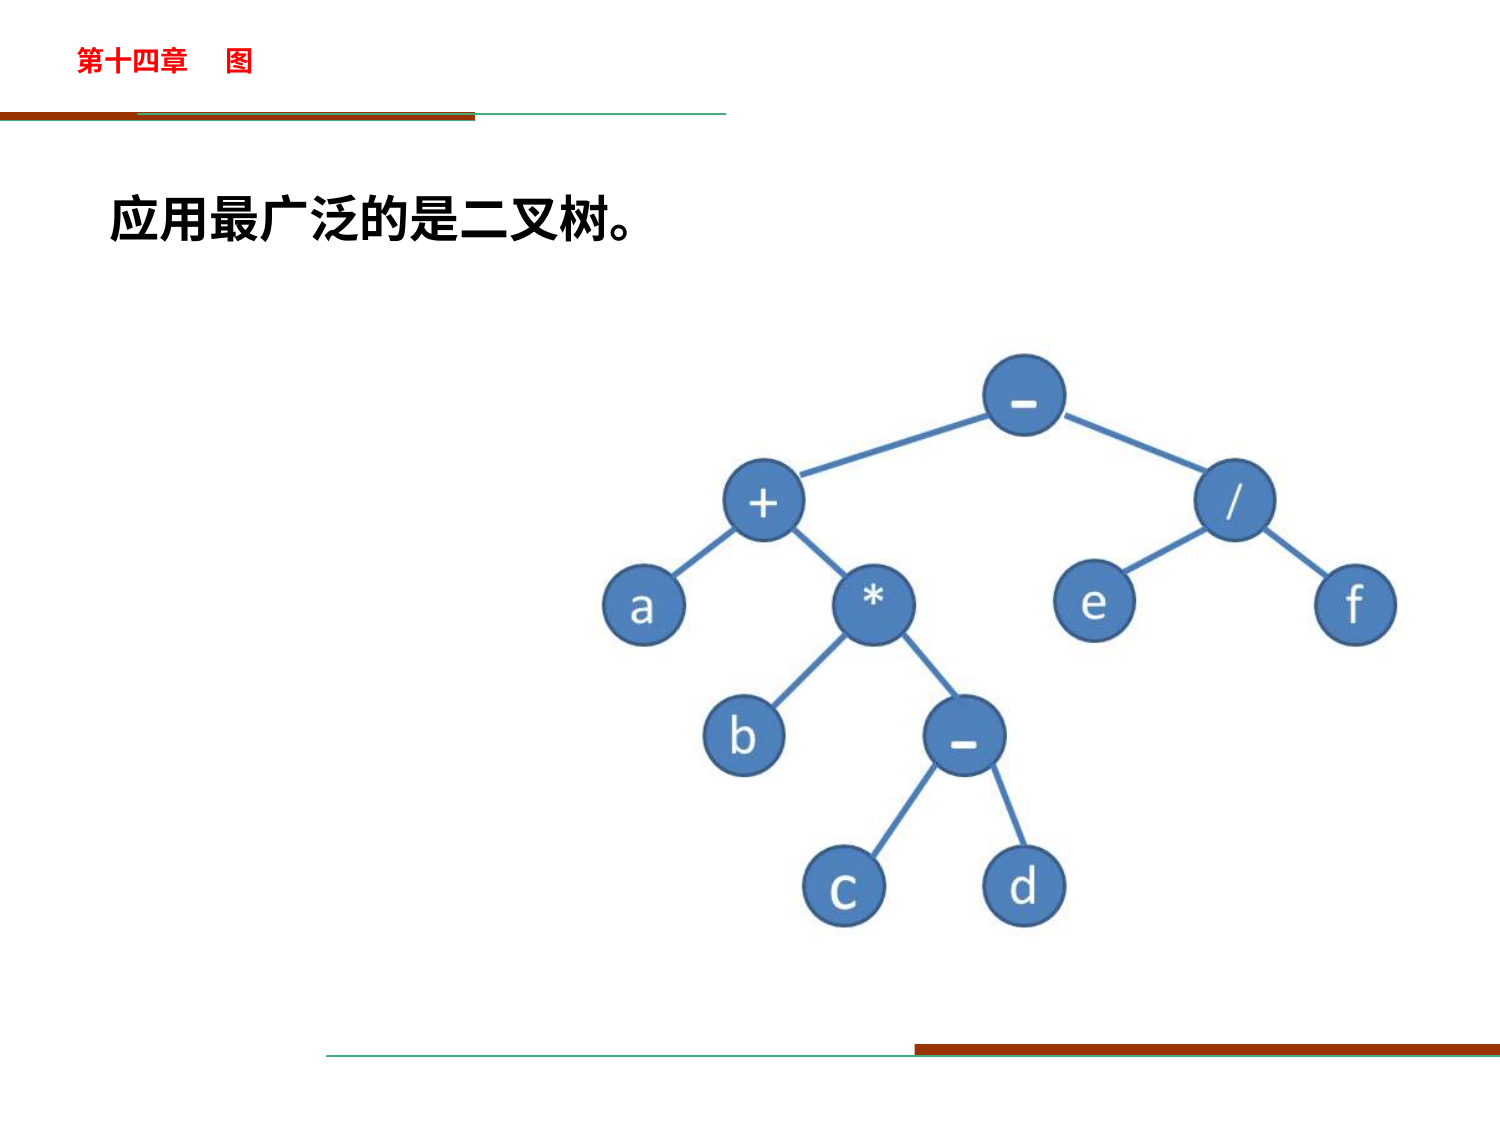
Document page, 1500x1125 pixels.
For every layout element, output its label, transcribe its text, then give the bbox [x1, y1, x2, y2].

text_box 应用最广泛的是二叉树。 [4, 149, 1023, 255]
picture [572, 320, 1448, 977]
